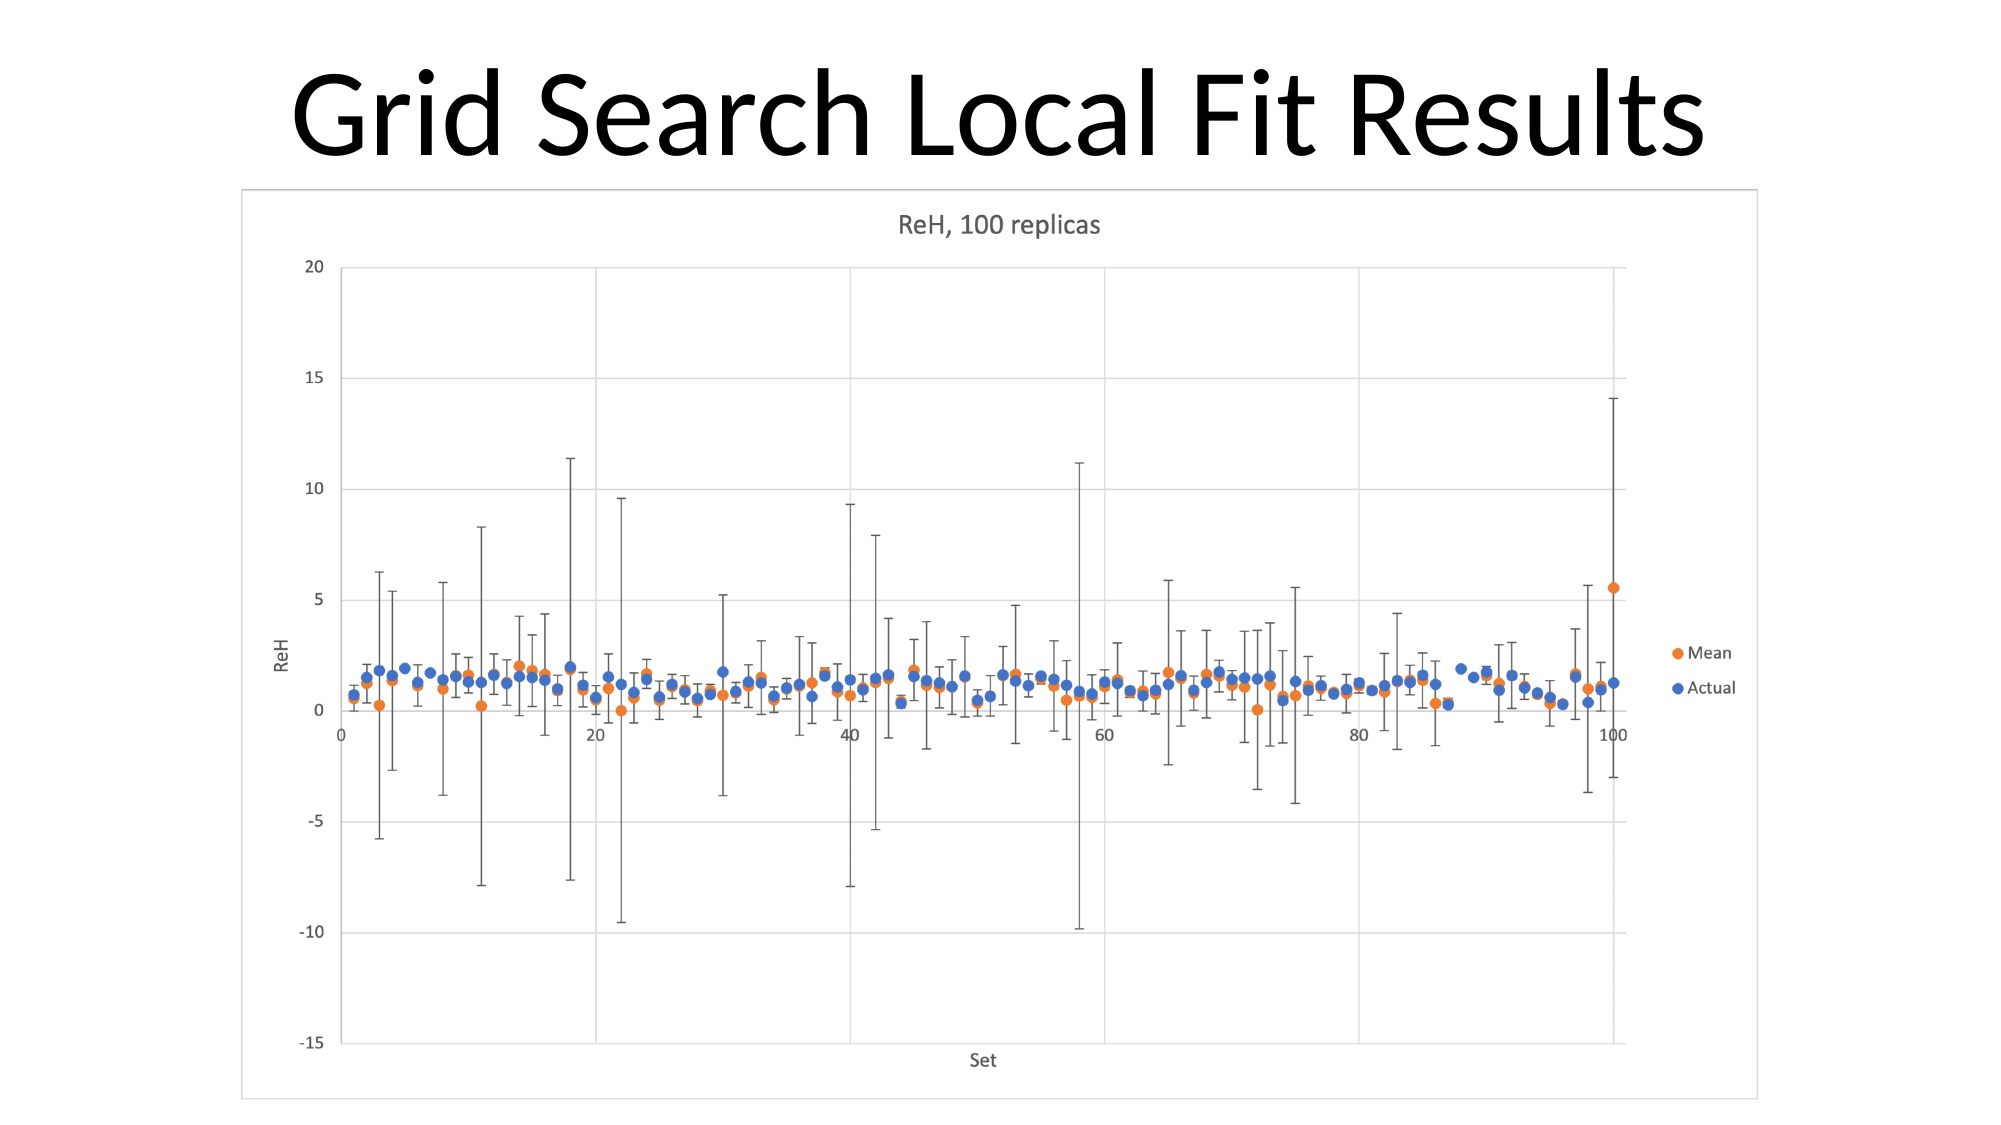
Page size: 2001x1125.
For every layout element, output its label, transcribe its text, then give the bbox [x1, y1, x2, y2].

text_box Grid Search Local Fit Results [0, 22, 2000, 188]
picture [239, 189, 1761, 1103]
